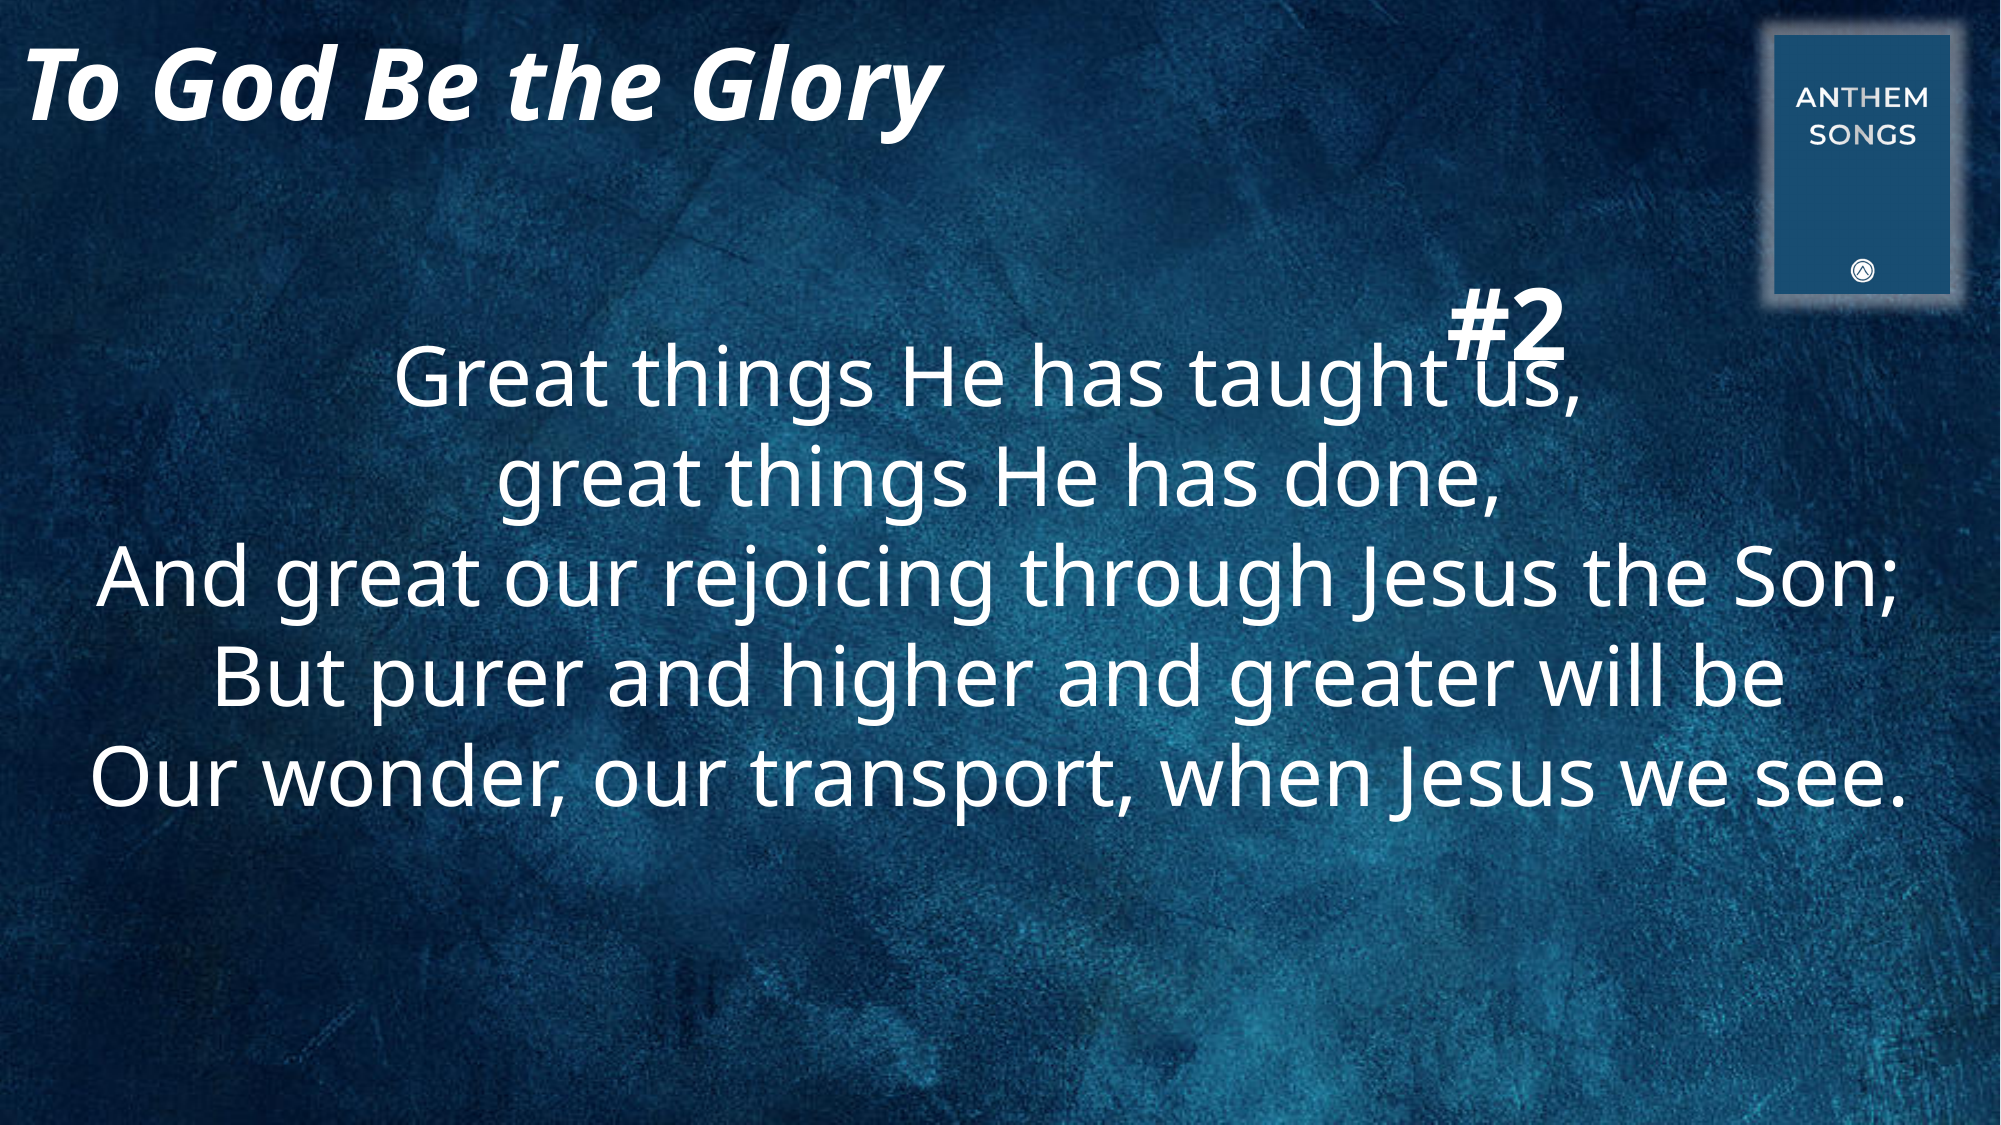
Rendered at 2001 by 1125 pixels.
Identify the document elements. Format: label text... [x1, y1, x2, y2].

text_box To God Be the Glory #2 [0, 12, 2000, 315]
text_box Great things He has taught us, great things He has done, And great our rejoicing through Jesus the Son; But purer and higher and greater will be Our wonder, our transport, when Jesus we see. [0, 315, 2000, 831]
picture [0, 0, 2001, 1125]
picture [1774, 35, 1950, 294]
